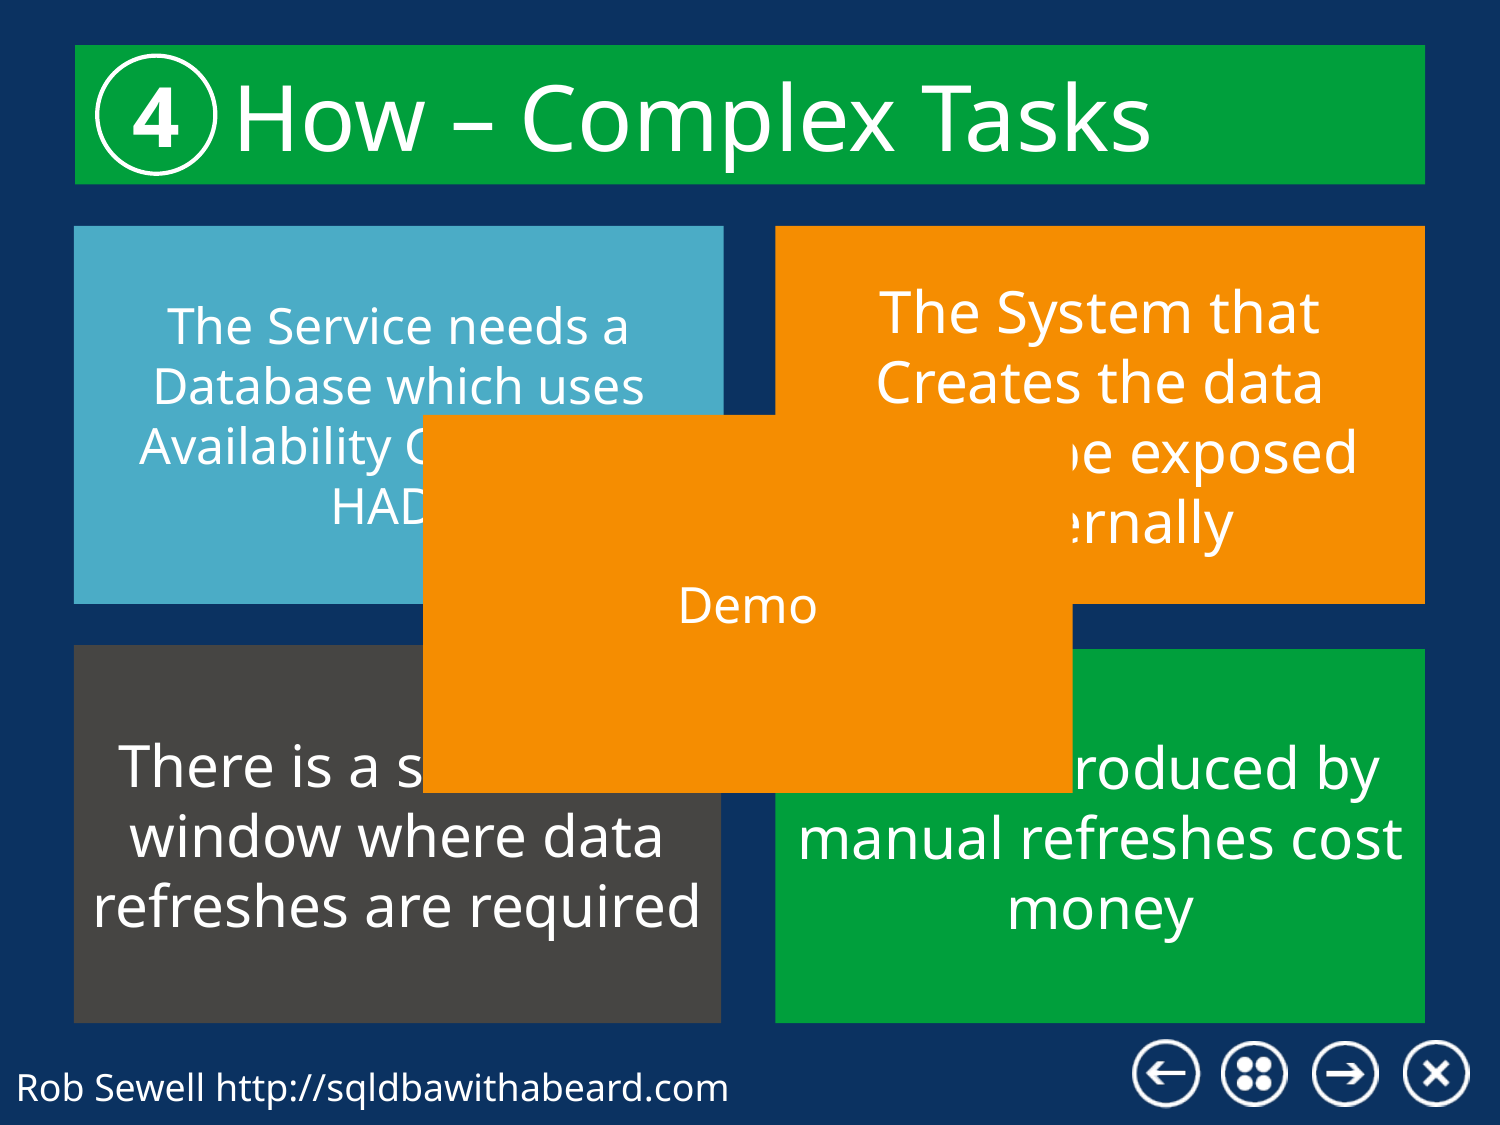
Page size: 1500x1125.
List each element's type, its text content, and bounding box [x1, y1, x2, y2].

text_box The Service needs a Database which uses Availability Groups for HADR [72, 224, 726, 606]
text_box The System that Creates the data cannot be exposed externally [773, 224, 1427, 606]
picture [1132, 1039, 1202, 1109]
text_box Demo [421, 413, 1075, 795]
text_box There is a scheduled window where data refreshes are required [72, 643, 723, 1025]
picture [1403, 1040, 1470, 1107]
text_box 4 [95, 53, 218, 176]
text_box Errors introduced by manual refreshes cost money [773, 647, 1427, 1025]
picture [1221, 1041, 1288, 1107]
picture [1312, 1041, 1379, 1107]
text_box How – Complex Tasks [75, 45, 1426, 185]
